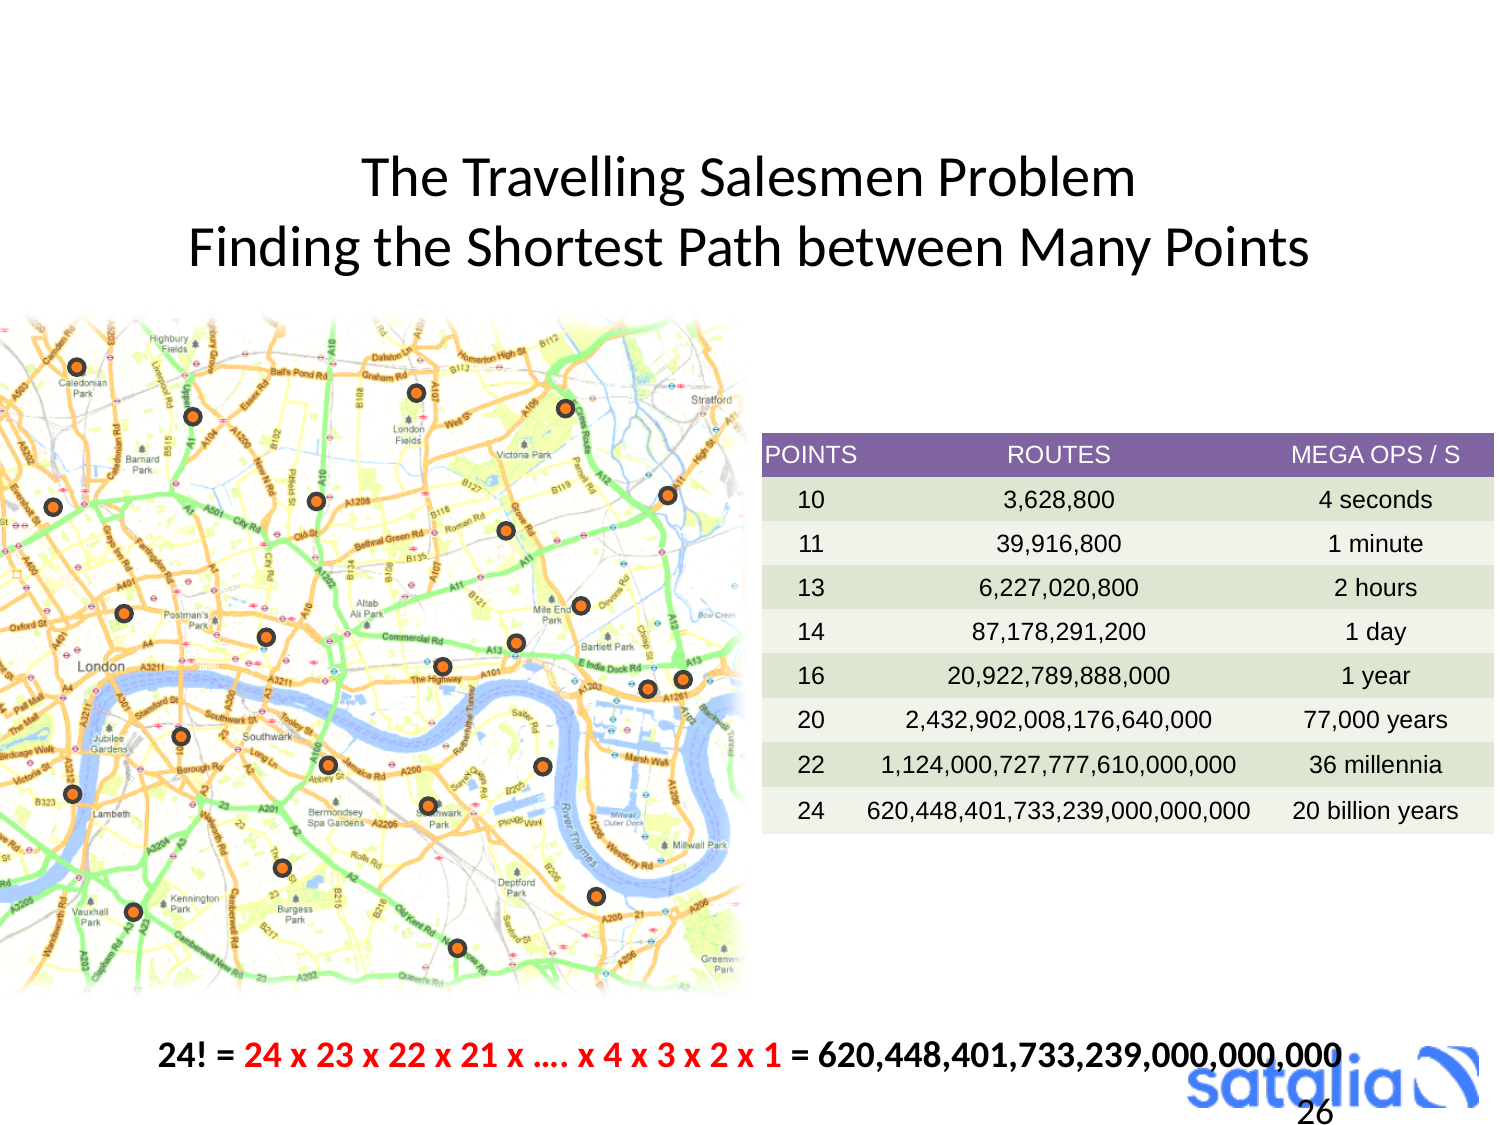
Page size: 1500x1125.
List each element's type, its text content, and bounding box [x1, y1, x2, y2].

table_cell 10 [762, 477, 861, 521]
table_header MEGA OPS / S [1258, 433, 1494, 477]
table_cell 39,916,800 [861, 521, 1258, 565]
table_header ROUTES [861, 433, 1258, 477]
table_cell 620,448,401,733,239,000,000,000 [861, 787, 1258, 834]
table_cell 36 millennia [1258, 742, 1494, 787]
table_cell 1,124,000,727,777,610,000,000 [861, 742, 1258, 787]
table_cell 20 billion years [1258, 787, 1494, 834]
title The Travelling Salesmen Problem Finding the Shortest Path between Many Points [53, 101, 1446, 315]
table_cell 2 hours [1258, 565, 1494, 609]
table_cell 14 [762, 609, 861, 653]
table_cell 22 [762, 742, 861, 787]
table_cell 20,922,789,888,000 [861, 653, 1258, 698]
table_cell 11 [762, 521, 861, 565]
table_cell 20 [762, 698, 861, 742]
table_cell 1 year [1258, 653, 1494, 698]
table_header POINTS [762, 433, 861, 477]
table_cell 2,432,902,008,176,640,000 [861, 698, 1258, 742]
table_cell 6,227,020,800 [861, 565, 1258, 609]
table_cell 16 [762, 653, 861, 698]
picture [1471, 1046, 1479, 1108]
picture [0, 310, 751, 1000]
text_box 24! = 24 x 23 x 22 x 21 x …. x 4 x 3 x 2 x 1 = 620,448,401,733,239,000,000,000 [29, 1023, 1471, 1125]
table_cell 1 day [1258, 609, 1494, 653]
table_cell 77,000 years [1258, 698, 1494, 742]
table_cell 1 minute [1258, 521, 1494, 565]
table_cell 4 seconds [1258, 477, 1494, 521]
table_cell 87,178,291,200 [861, 609, 1258, 653]
table_cell 13 [762, 565, 861, 609]
table_cell 24 [762, 787, 861, 834]
table_cell 3,628,800 [861, 477, 1258, 521]
